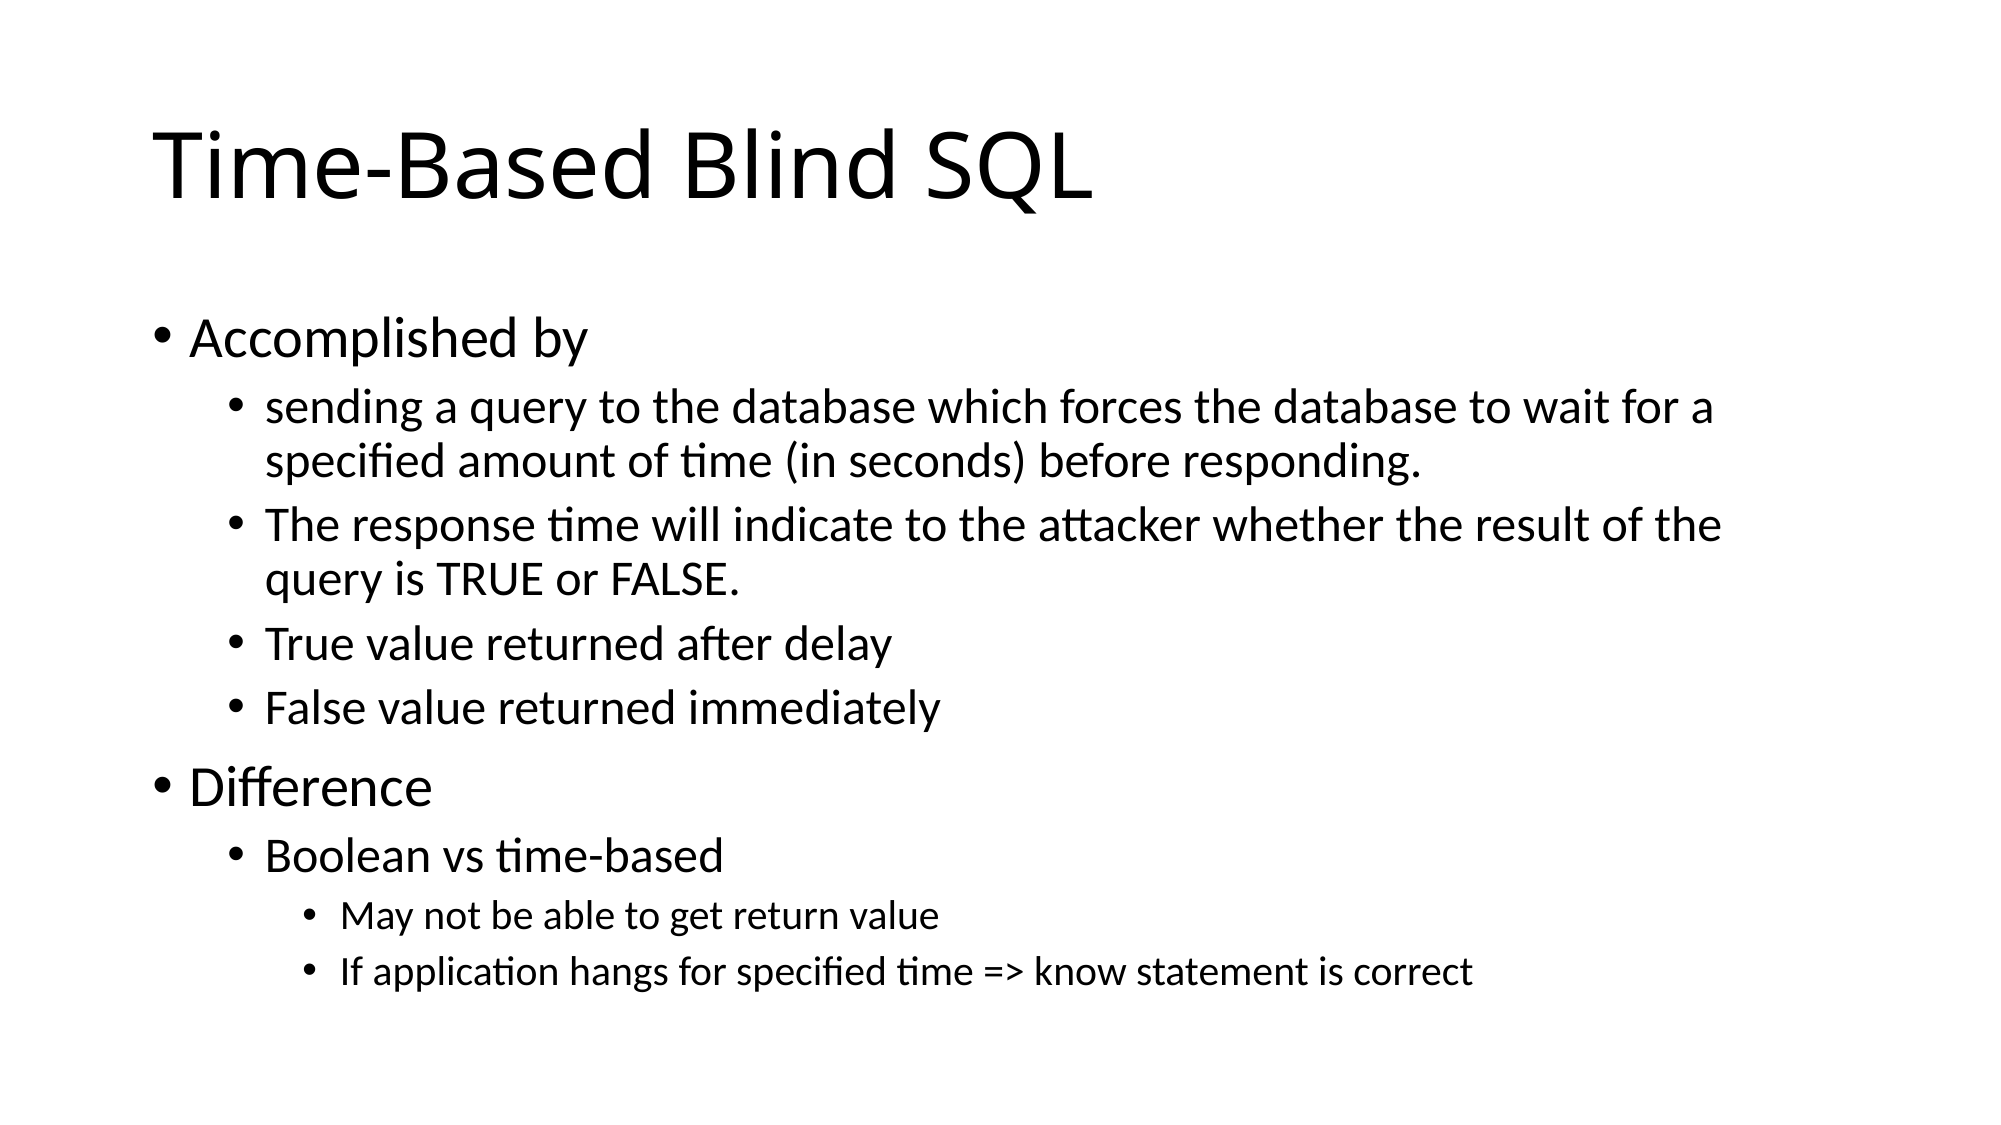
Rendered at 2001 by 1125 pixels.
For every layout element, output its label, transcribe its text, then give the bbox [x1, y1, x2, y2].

list Accomplished by sending a query to the database which forces the database to wait for a specified amount of time (in seconds) before responding. The response time will indicate to the attacker whether the result of the query is TRUE or FALSE. True value returned after delay False value returned immediately Difference Boolean vs time-based May not be able to get return value If application hangs for specified time => know statement is correct [137, 299, 1863, 1014]
title Time-Based Blind SQL [137, 59, 1863, 278]
